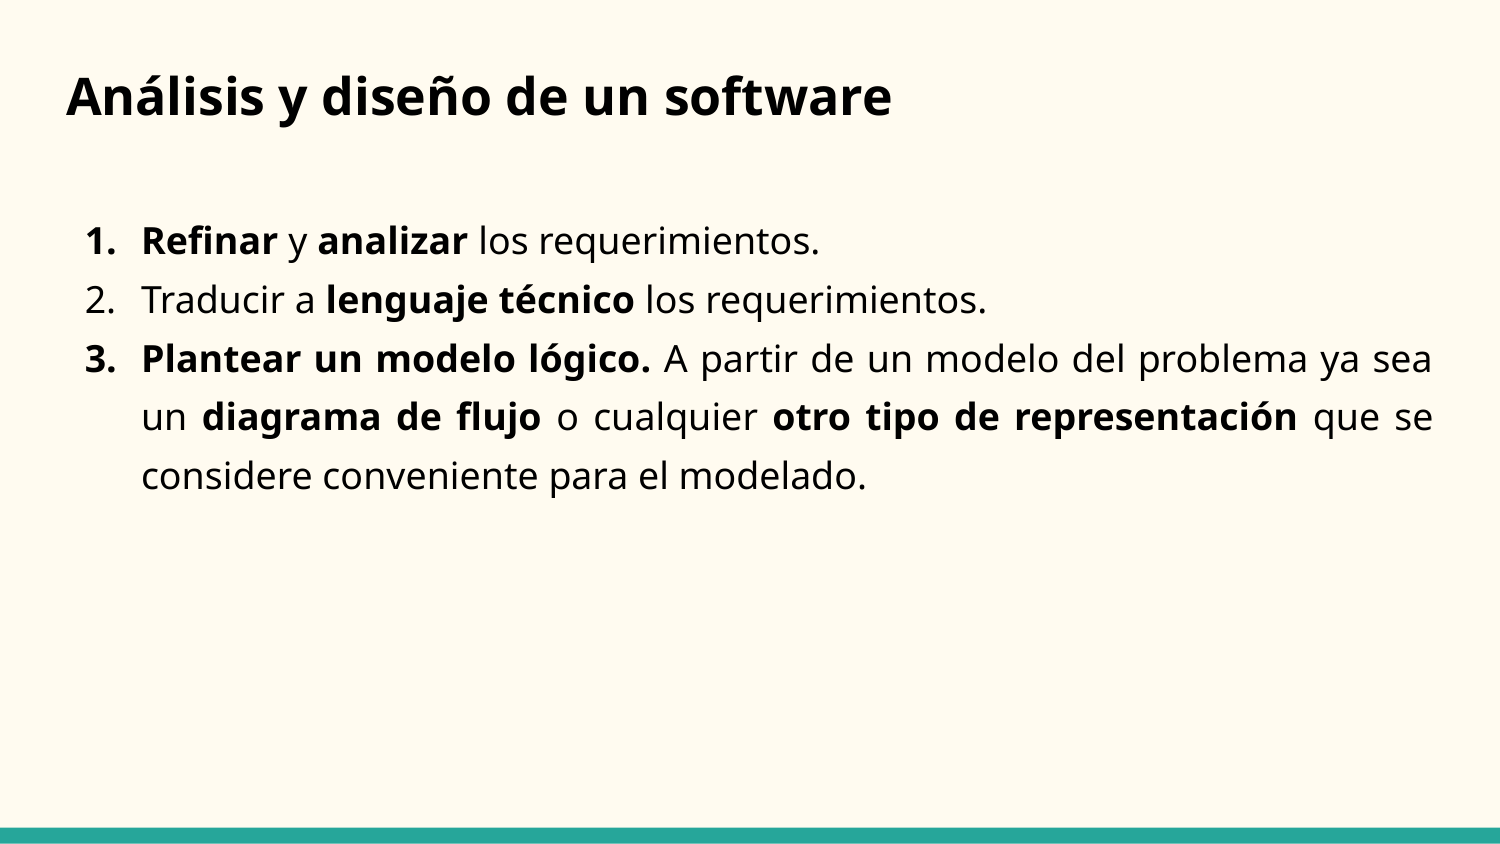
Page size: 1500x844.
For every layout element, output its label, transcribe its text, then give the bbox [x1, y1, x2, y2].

list Refinar y analizar los requerimientos. Traducir a lenguaje técnico los requerimientos. Plantear un modelo lógico. A partir de un modelo del problema ya sea un diagrama de flujo o cualquier otro tipo de representación que se considere conveniente para el modelado. [51, 192, 1449, 582]
title Análisis y diseño de un software [51, 45, 1449, 146]
